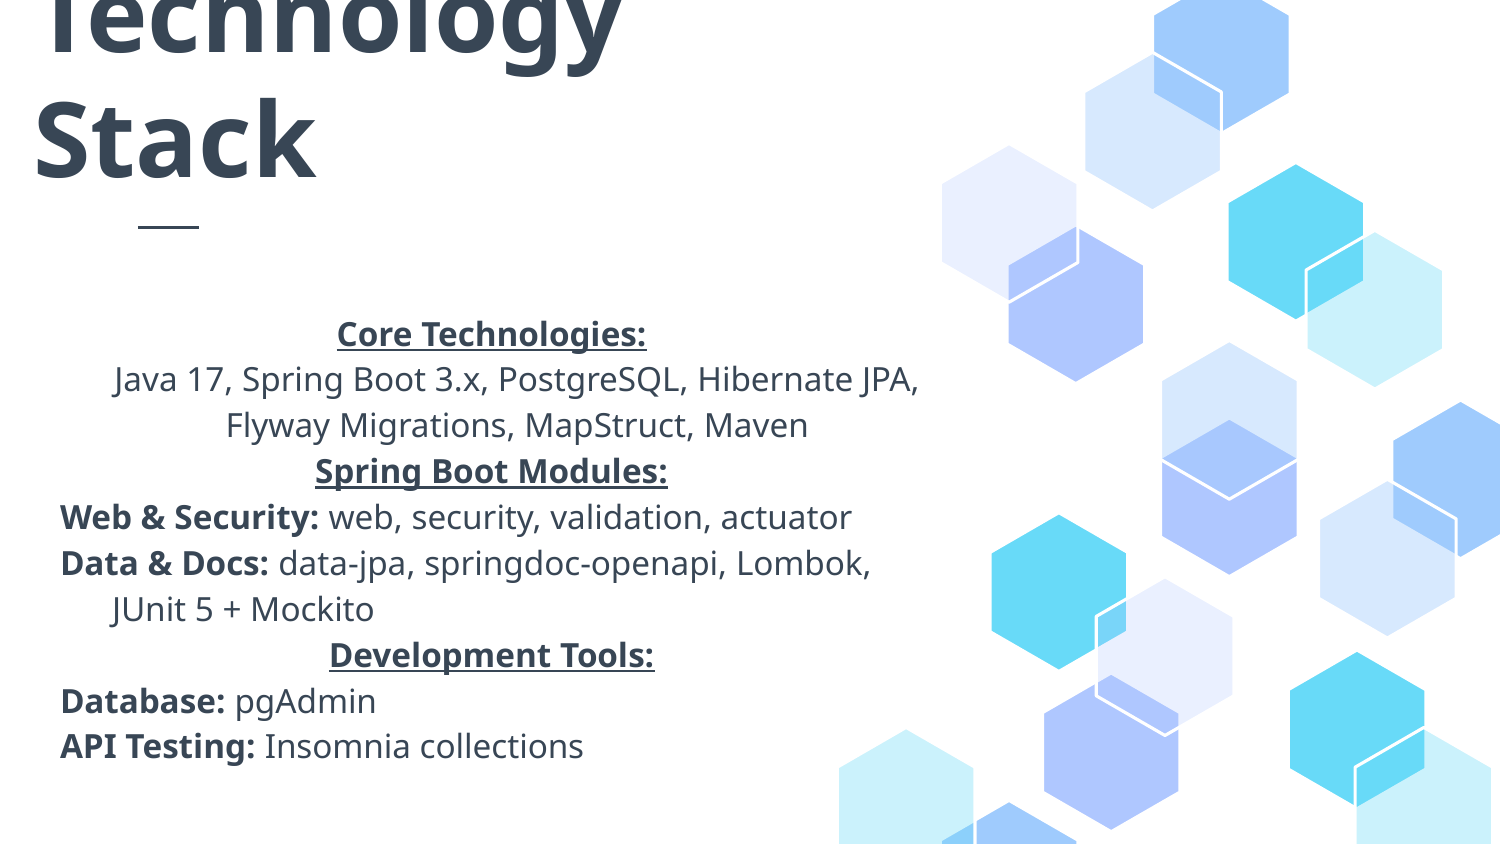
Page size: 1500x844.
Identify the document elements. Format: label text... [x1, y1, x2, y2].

title Technology Stack [18, 54, 832, 214]
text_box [837, 0, 1500, 844]
subtitle Core Technologies: Java 17, Spring Boot 3.x, PostgreSQL, Hibernate JPA, Flyway Migrations, MapStruct, Maven Spring Boot Modules: Web & Security: web, security, validation, actuator Data & Docs: data-jpa, springdoc-openapi, Lombok, JUnit 5 + Mockito Development Tools: Database: pgAdmin API Testing: Insomnia collections [22, 291, 832, 767]
